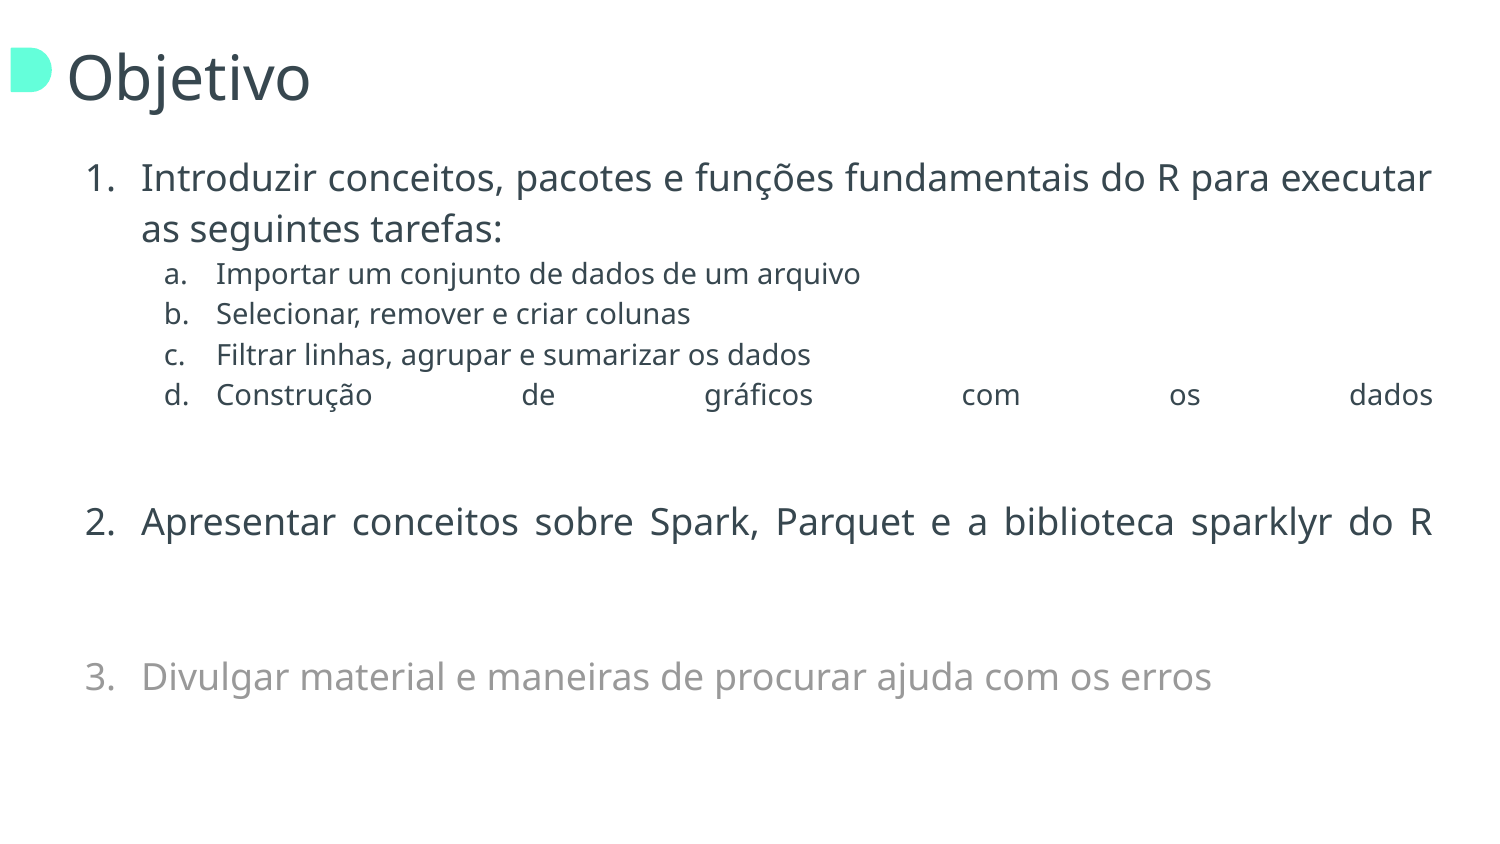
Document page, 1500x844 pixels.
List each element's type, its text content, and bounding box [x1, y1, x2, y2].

title Objetivo [51, 23, 1449, 117]
text_box [11, 48, 52, 92]
list Introduzir conceitos, pacotes e funções fundamentais do R para executar as seguintes tarefas: Importar um conjunto de dados de um arquivo Selecionar, remover e criar colunas Filtrar linhas, agrupar e sumarizar os dados Construção de gráficos com os dados Apresentar conceitos sobre Spark, Parquet e a biblioteca sparklyr do R Divulgar material e maneiras de procurar ajuda com os erros [51, 131, 1449, 750]
